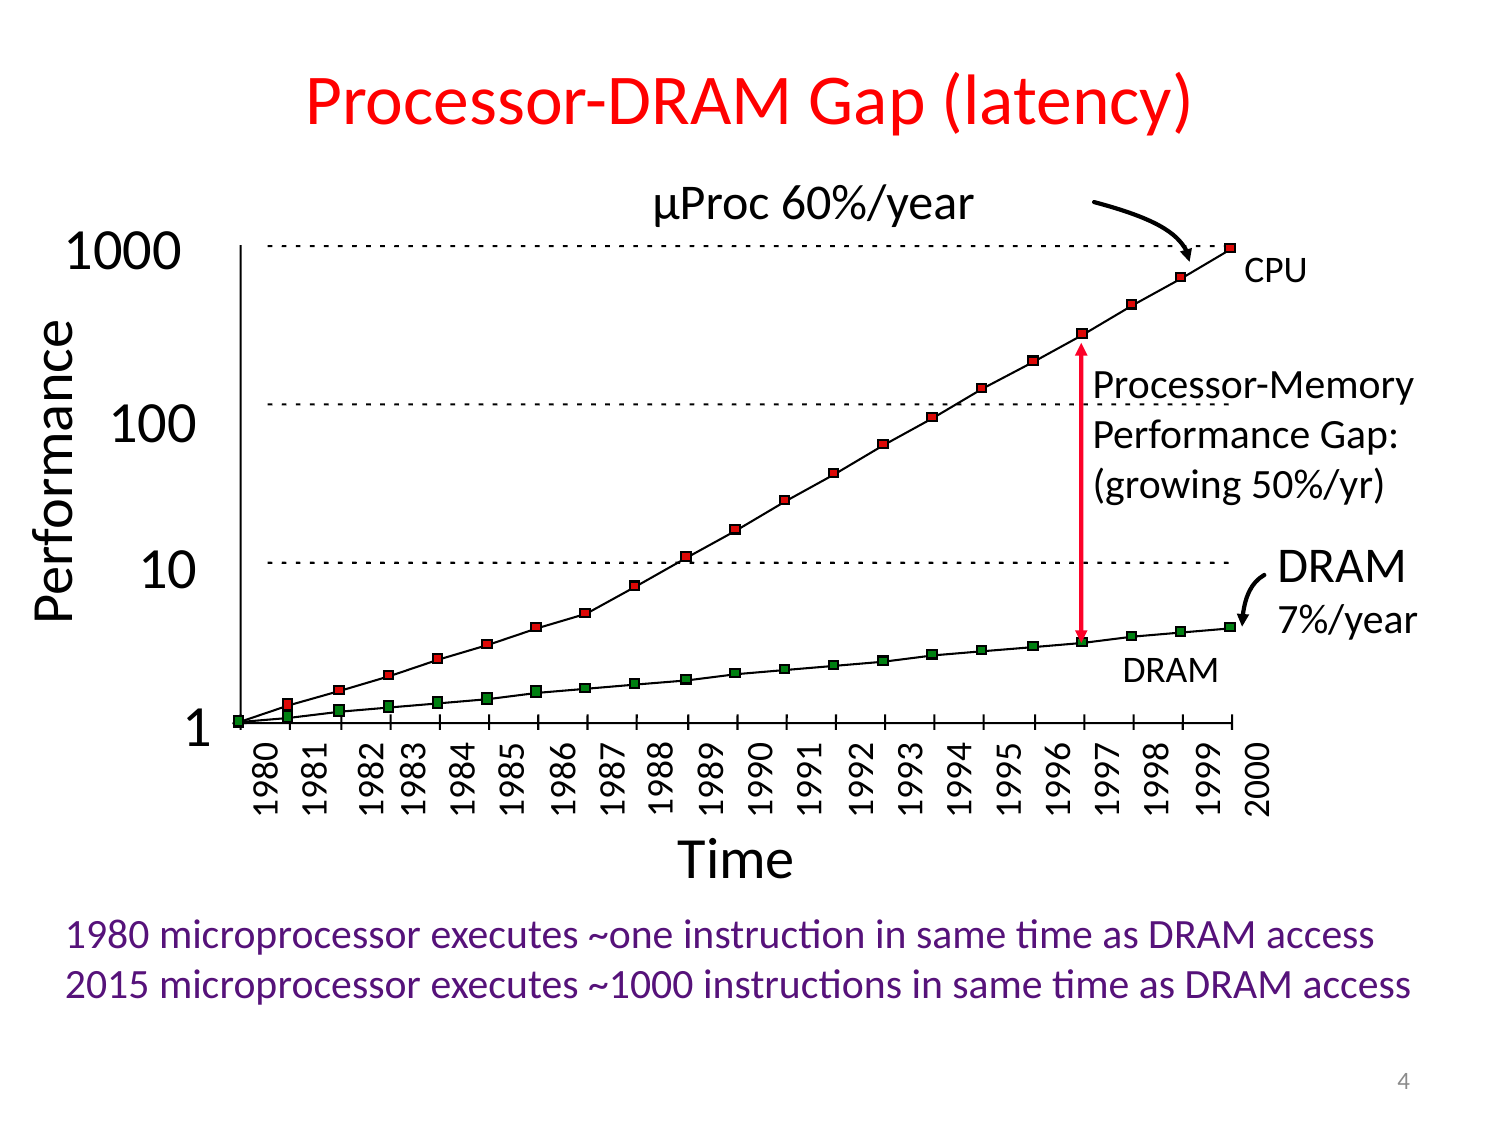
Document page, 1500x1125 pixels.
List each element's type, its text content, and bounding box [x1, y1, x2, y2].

title Processor-DRAM Gap (latency) [75, 45, 1425, 160]
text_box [6, 162, 1500, 899]
text_box 1980 microprocessor executes ~one instruction in same time as DRAM access 2015 microprocessor executes ~1000 instructions in same time as DRAM access [50, 906, 1450, 1015]
slide_number 4 [1074, 1050, 1425, 1110]
